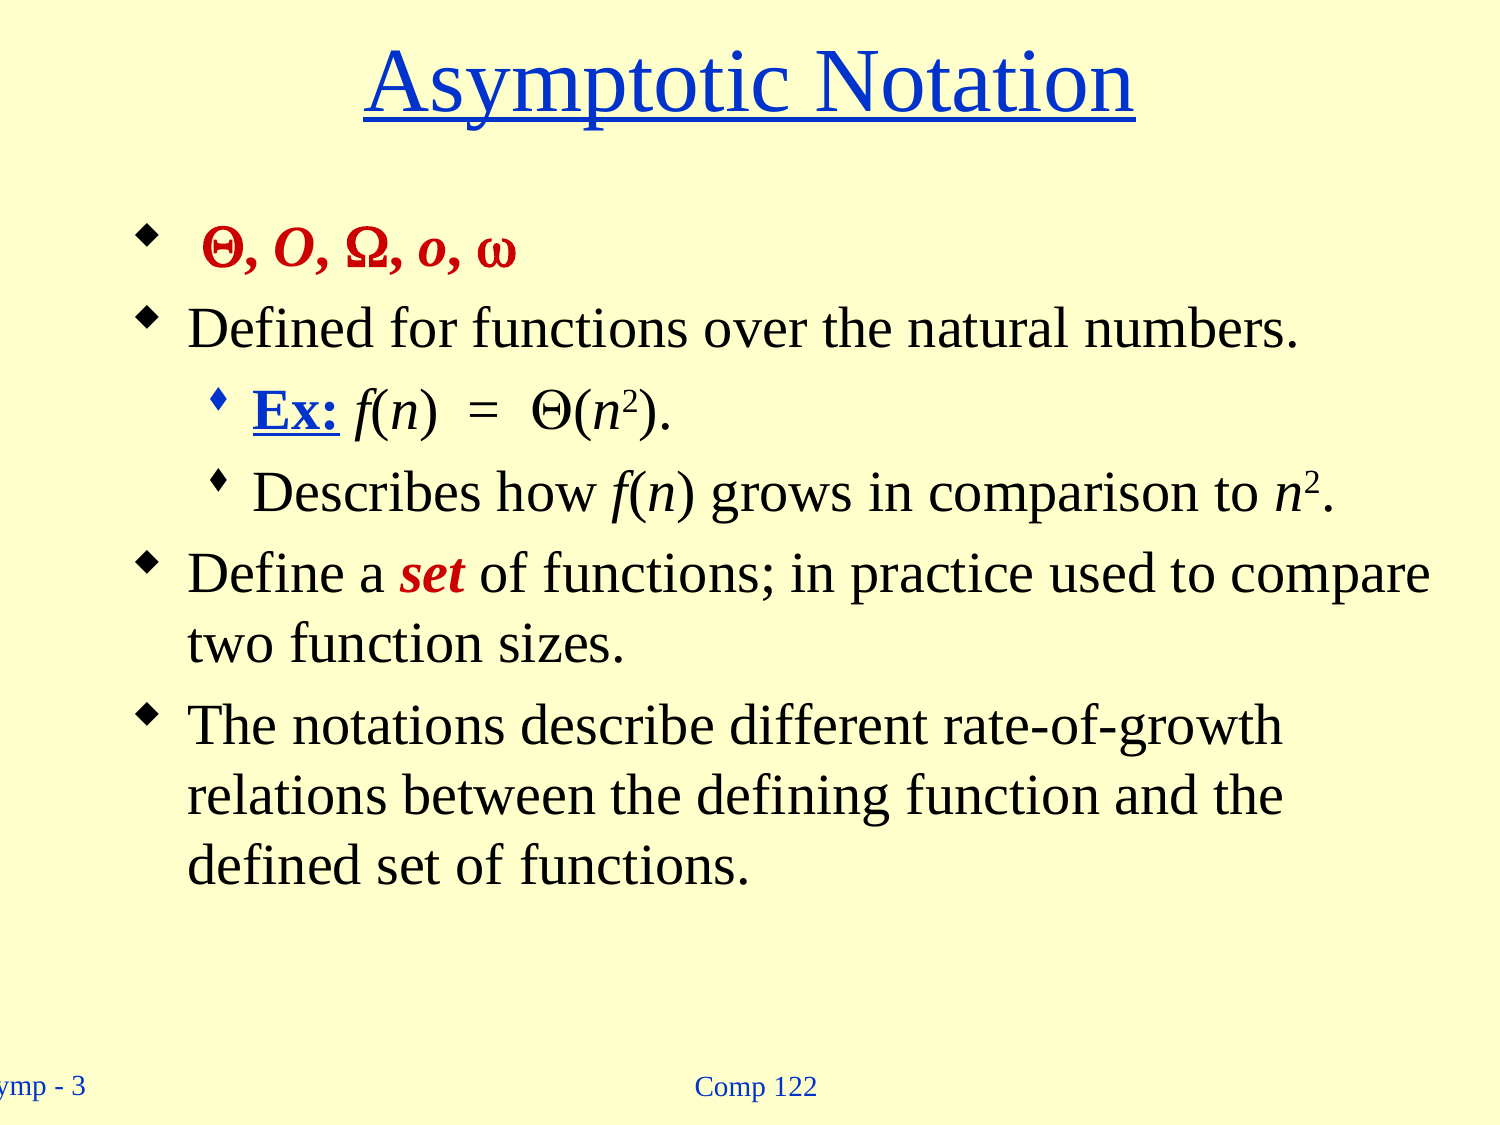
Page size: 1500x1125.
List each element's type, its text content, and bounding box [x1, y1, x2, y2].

footer Comp 122 [599, 1046, 913, 1123]
title Asymptotic Notation [0, 0, 1500, 151]
list Q, O, W, o, w Defined for functions over the natural numbers. Ex: f(n) = Q(n2). Describes how f(n) grows in comparison to n2. Define a set of functions; in practice used to compare two function sizes. The notations describe different rate-of-growth relations between the defining function and the defined set of functions. [115, 199, 1471, 1046]
